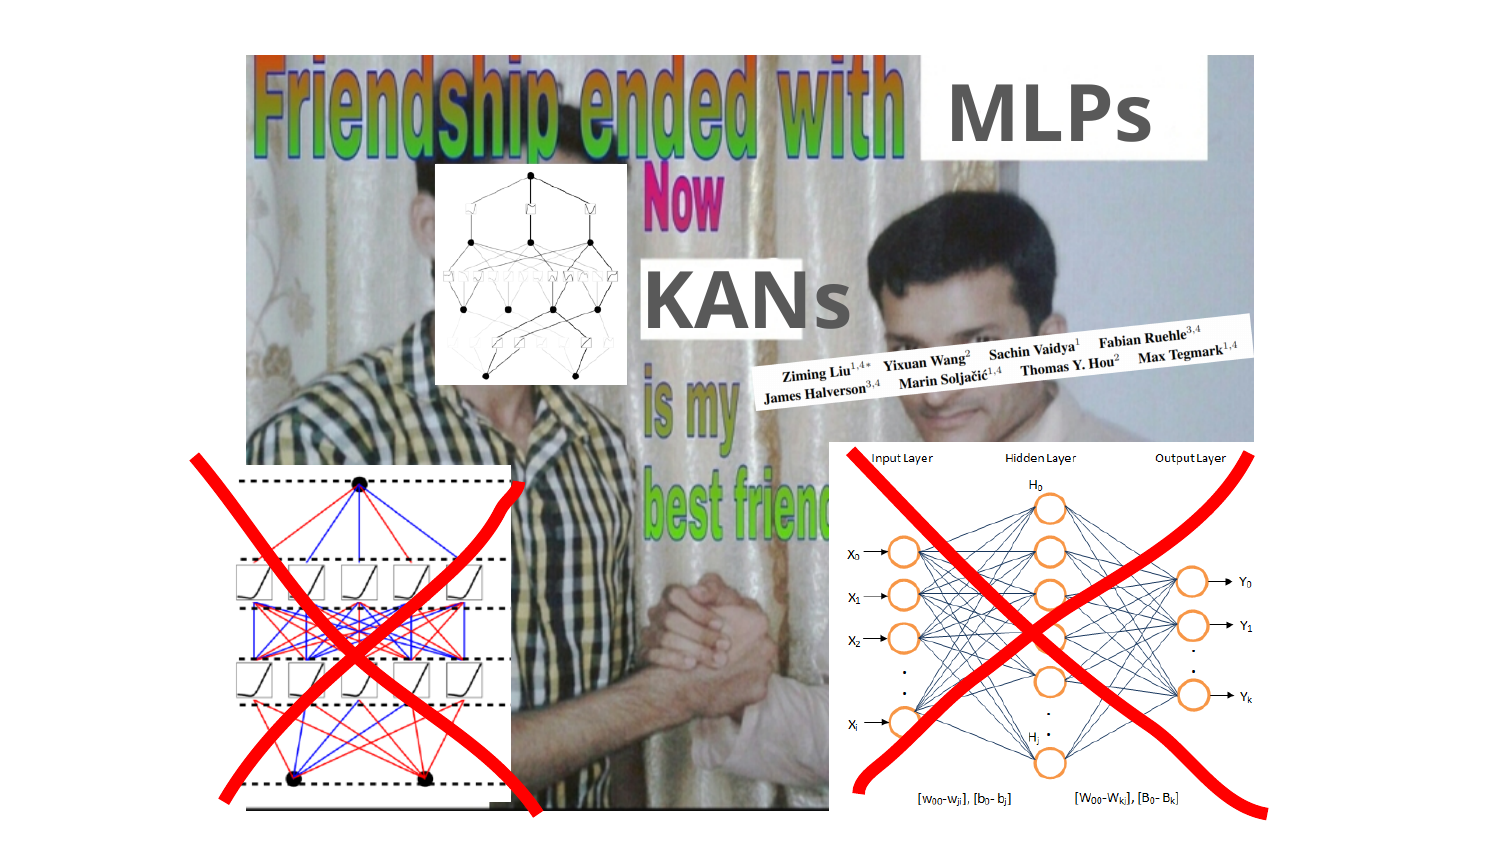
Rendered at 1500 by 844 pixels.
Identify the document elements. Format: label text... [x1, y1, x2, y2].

text_box MLPs [930, 47, 1321, 289]
picture [227, 55, 1265, 814]
text_box [194, 456, 222, 492]
